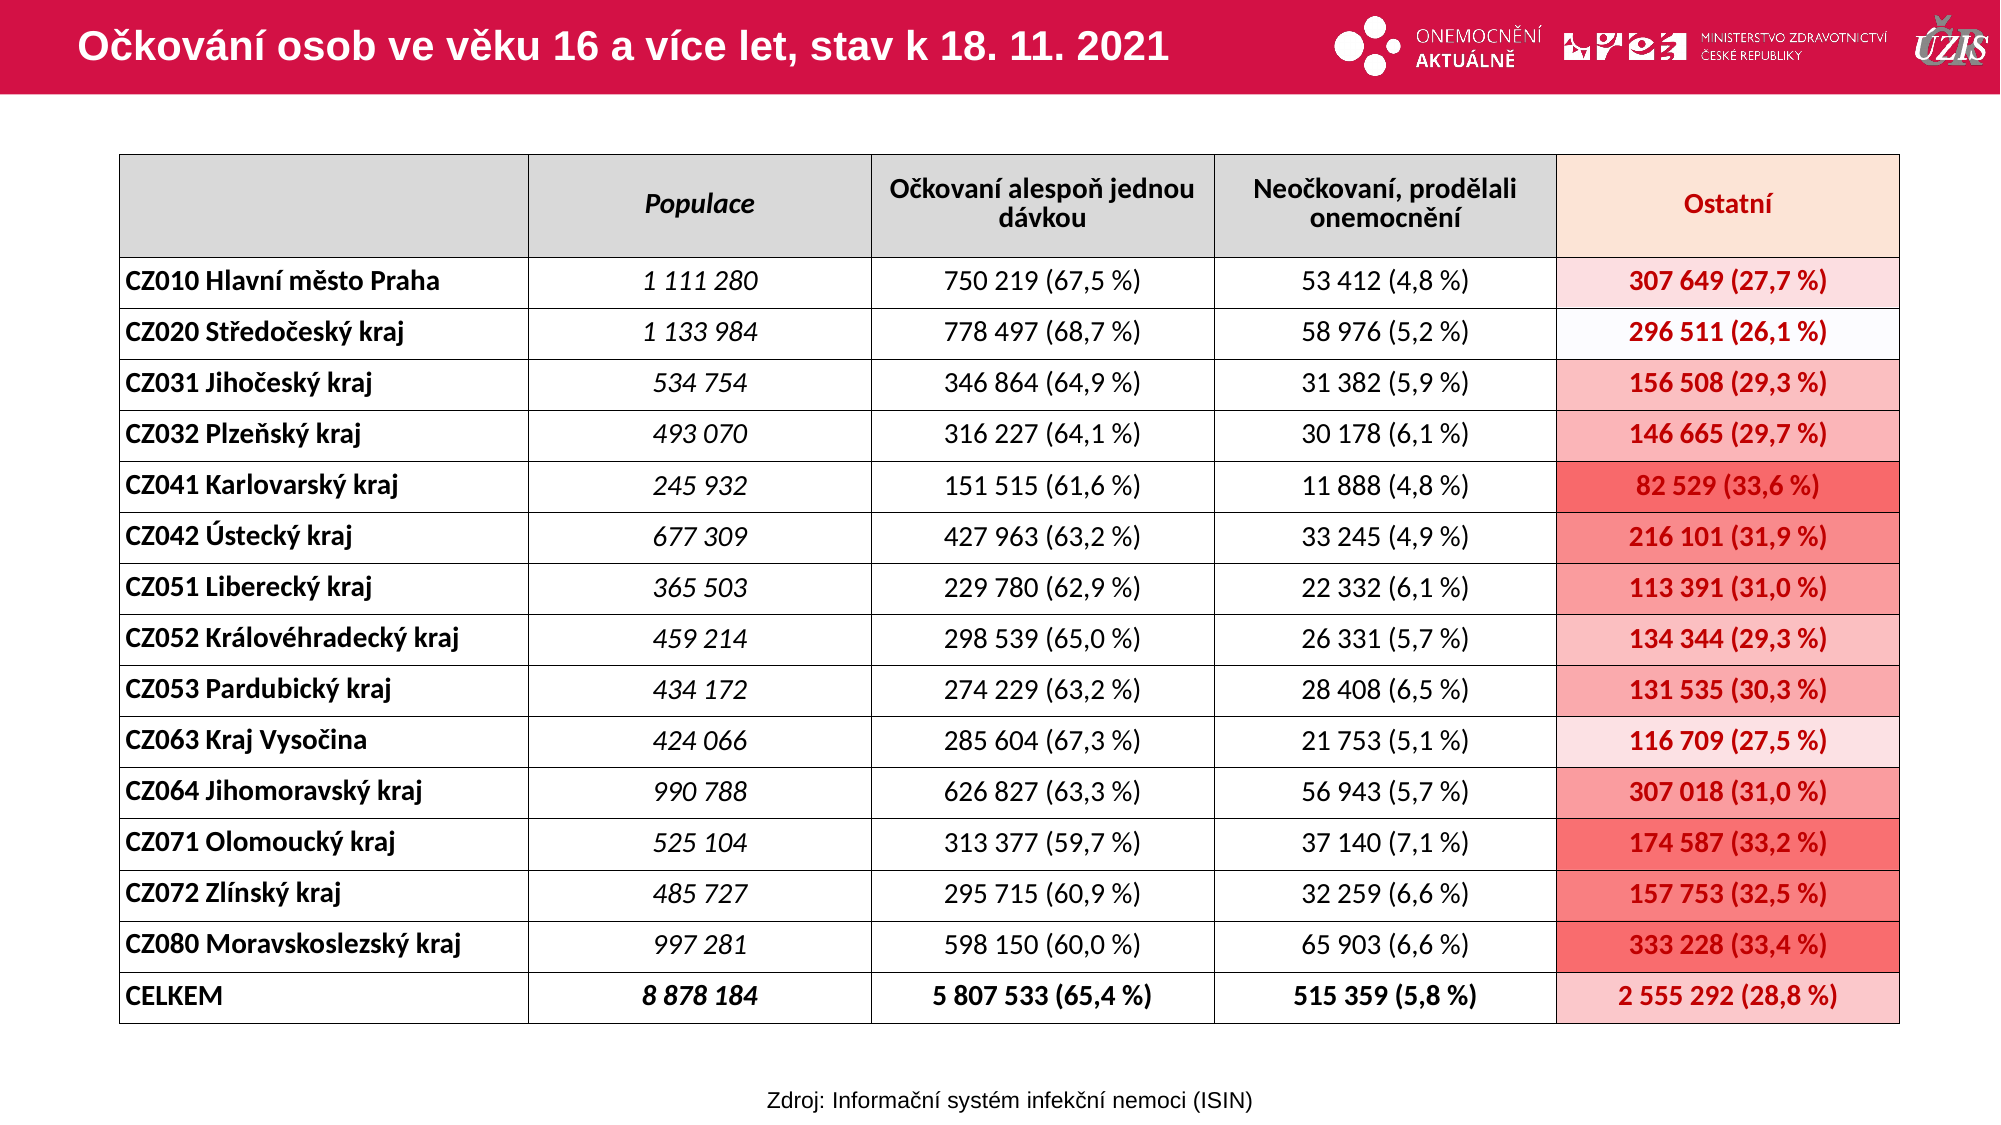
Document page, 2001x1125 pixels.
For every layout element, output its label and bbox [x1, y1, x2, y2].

table_cell [529, 513, 871, 563]
table_cell [529, 462, 871, 512]
table_header [1557, 155, 1899, 257]
table_cell [529, 615, 871, 665]
table_cell [1557, 462, 1899, 512]
table_cell [529, 922, 871, 972]
table_cell [120, 615, 528, 665]
table_cell [529, 973, 871, 1023]
table_header [872, 155, 1214, 257]
table_cell [1557, 258, 1899, 308]
table_cell [872, 513, 1214, 563]
table_cell [529, 309, 871, 359]
table_cell [529, 666, 871, 716]
table_header [1215, 155, 1556, 257]
table_cell [1215, 717, 1556, 767]
table_cell [529, 717, 871, 767]
table_header [120, 155, 528, 257]
text_box [752, 1078, 1269, 1121]
table_cell [872, 768, 1214, 818]
table_cell [872, 871, 1214, 921]
table_cell [1557, 309, 1899, 359]
table_cell [1215, 871, 1556, 921]
table_cell [1557, 922, 1899, 972]
table_cell [872, 973, 1214, 1023]
table_cell [1215, 564, 1556, 614]
table_cell [120, 717, 528, 767]
table_cell [120, 768, 528, 818]
table_cell [872, 411, 1214, 461]
table_cell [529, 871, 871, 921]
table_header [529, 155, 871, 257]
table_cell [1557, 871, 1899, 921]
table_cell [872, 922, 1214, 972]
table_cell [1215, 819, 1556, 870]
table_cell [120, 819, 528, 870]
table_cell [120, 973, 528, 1023]
table_cell [120, 411, 528, 461]
table_cell [872, 615, 1214, 665]
table_cell [1215, 768, 1556, 818]
table_cell [1557, 819, 1899, 870]
table_cell [1215, 258, 1556, 308]
table_cell [120, 462, 528, 512]
table_cell [1557, 360, 1899, 410]
table_cell [120, 258, 528, 308]
table_cell [1215, 360, 1556, 410]
table_cell [120, 922, 528, 972]
table_cell [1215, 513, 1556, 563]
table_cell [872, 462, 1214, 512]
table_cell [120, 871, 528, 921]
table_cell [1557, 717, 1899, 767]
table_cell [120, 564, 528, 614]
table_cell [1557, 768, 1899, 818]
table_cell [1215, 615, 1556, 665]
table_cell [529, 768, 871, 818]
table_cell [1557, 666, 1899, 716]
table_cell [1557, 973, 1899, 1023]
table_cell [872, 717, 1214, 767]
table_cell [872, 360, 1214, 410]
table_cell [529, 819, 871, 870]
table_cell [1215, 462, 1556, 512]
table_cell [1215, 666, 1556, 716]
table_cell [120, 309, 528, 359]
table_cell [1215, 973, 1556, 1023]
table_cell [529, 360, 871, 410]
table_cell [872, 666, 1214, 716]
title [62, 0, 1305, 95]
table_cell [120, 360, 528, 410]
table_cell [872, 819, 1214, 870]
table_cell [529, 411, 871, 461]
table_cell [529, 258, 871, 308]
picture [1563, 31, 1888, 60]
table_cell [1215, 309, 1556, 359]
table_cell [1557, 411, 1899, 461]
table_cell [529, 564, 871, 614]
table_cell [1215, 411, 1556, 461]
table_cell [1557, 513, 1899, 563]
table_cell [1215, 922, 1556, 972]
table_cell [872, 258, 1214, 308]
table_cell [120, 513, 528, 563]
picture [1915, 15, 1989, 66]
table_cell [872, 309, 1214, 359]
table_cell [872, 564, 1214, 614]
table_cell [1557, 615, 1899, 665]
table_cell [120, 666, 528, 716]
picture [1334, 16, 1542, 76]
table_cell [1557, 564, 1899, 614]
